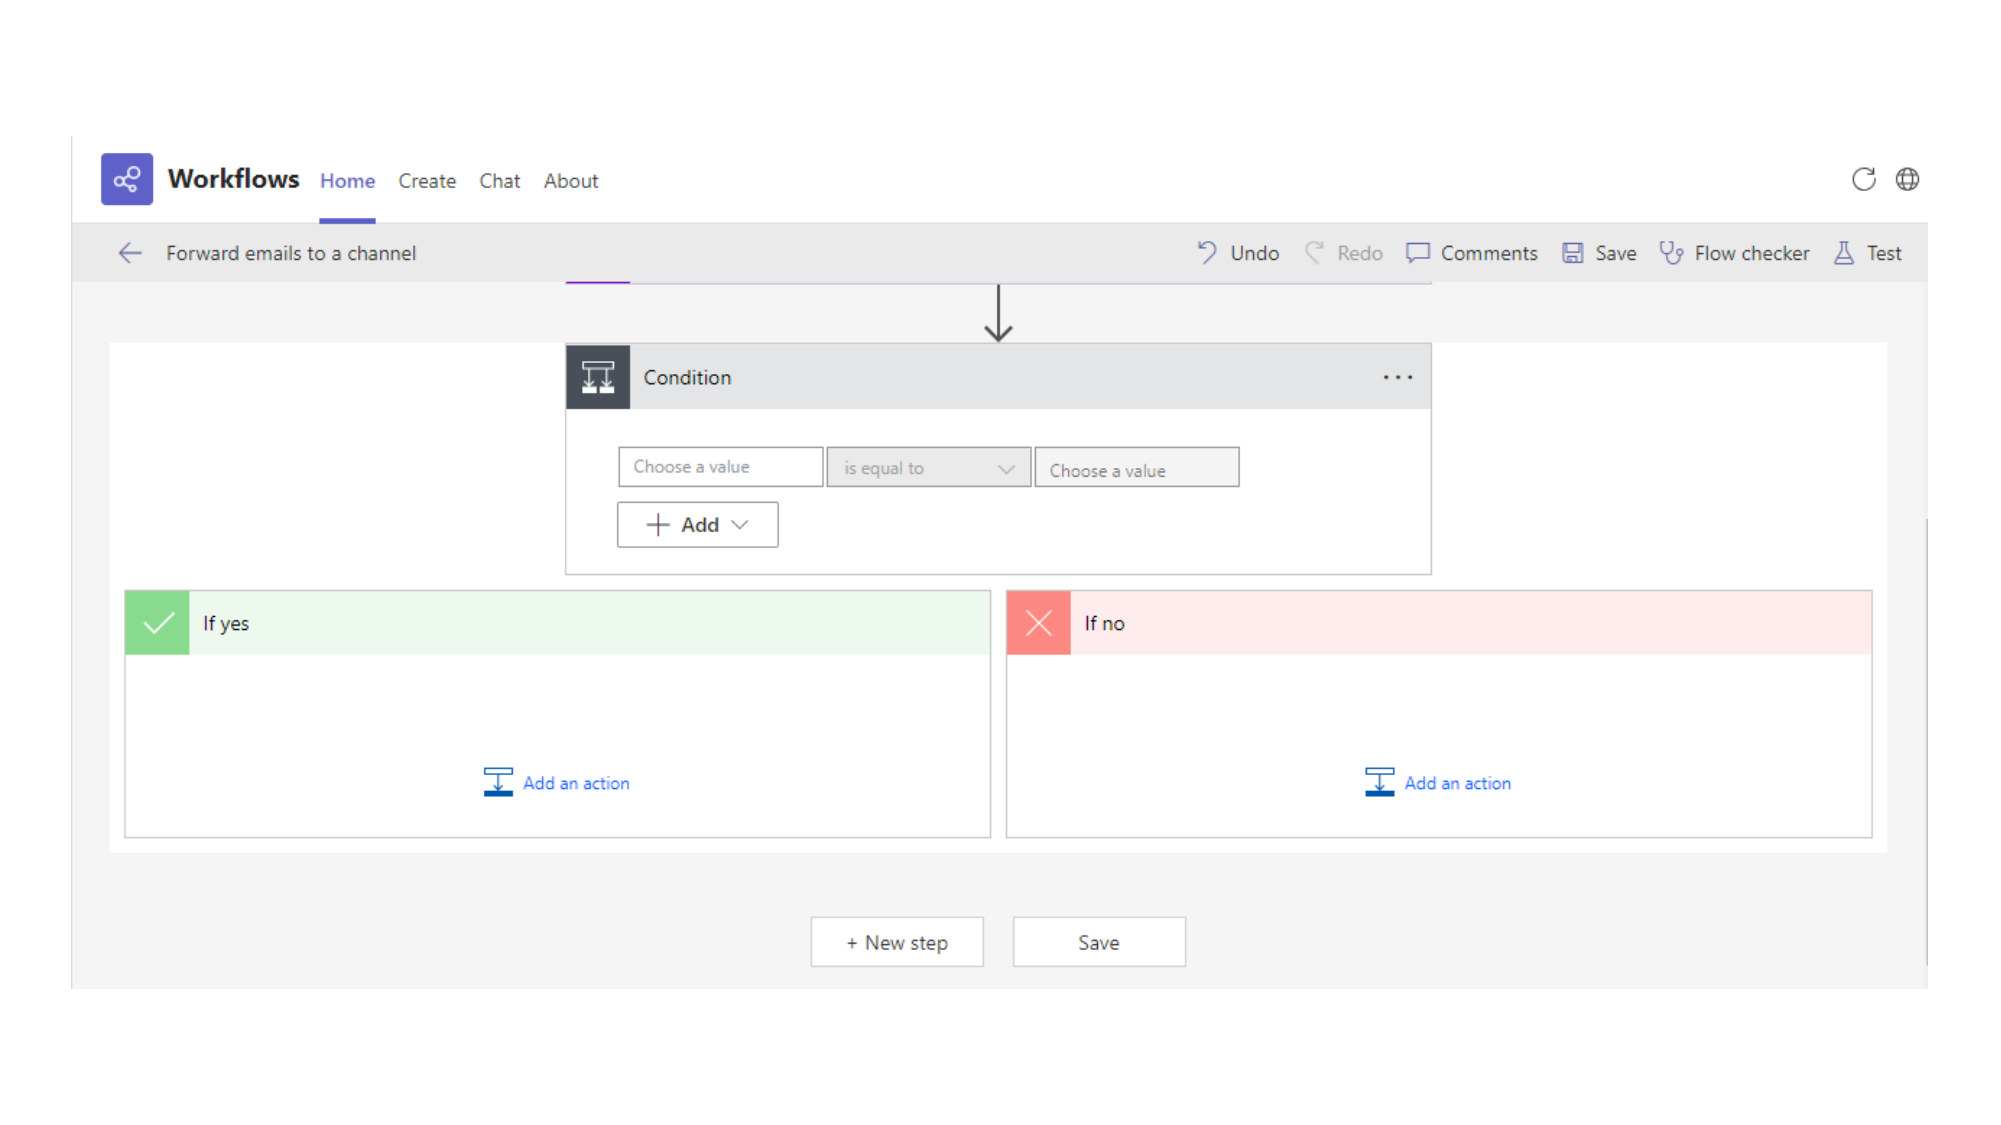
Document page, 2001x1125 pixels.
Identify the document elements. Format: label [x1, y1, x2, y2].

list [71, 136, 1928, 989]
